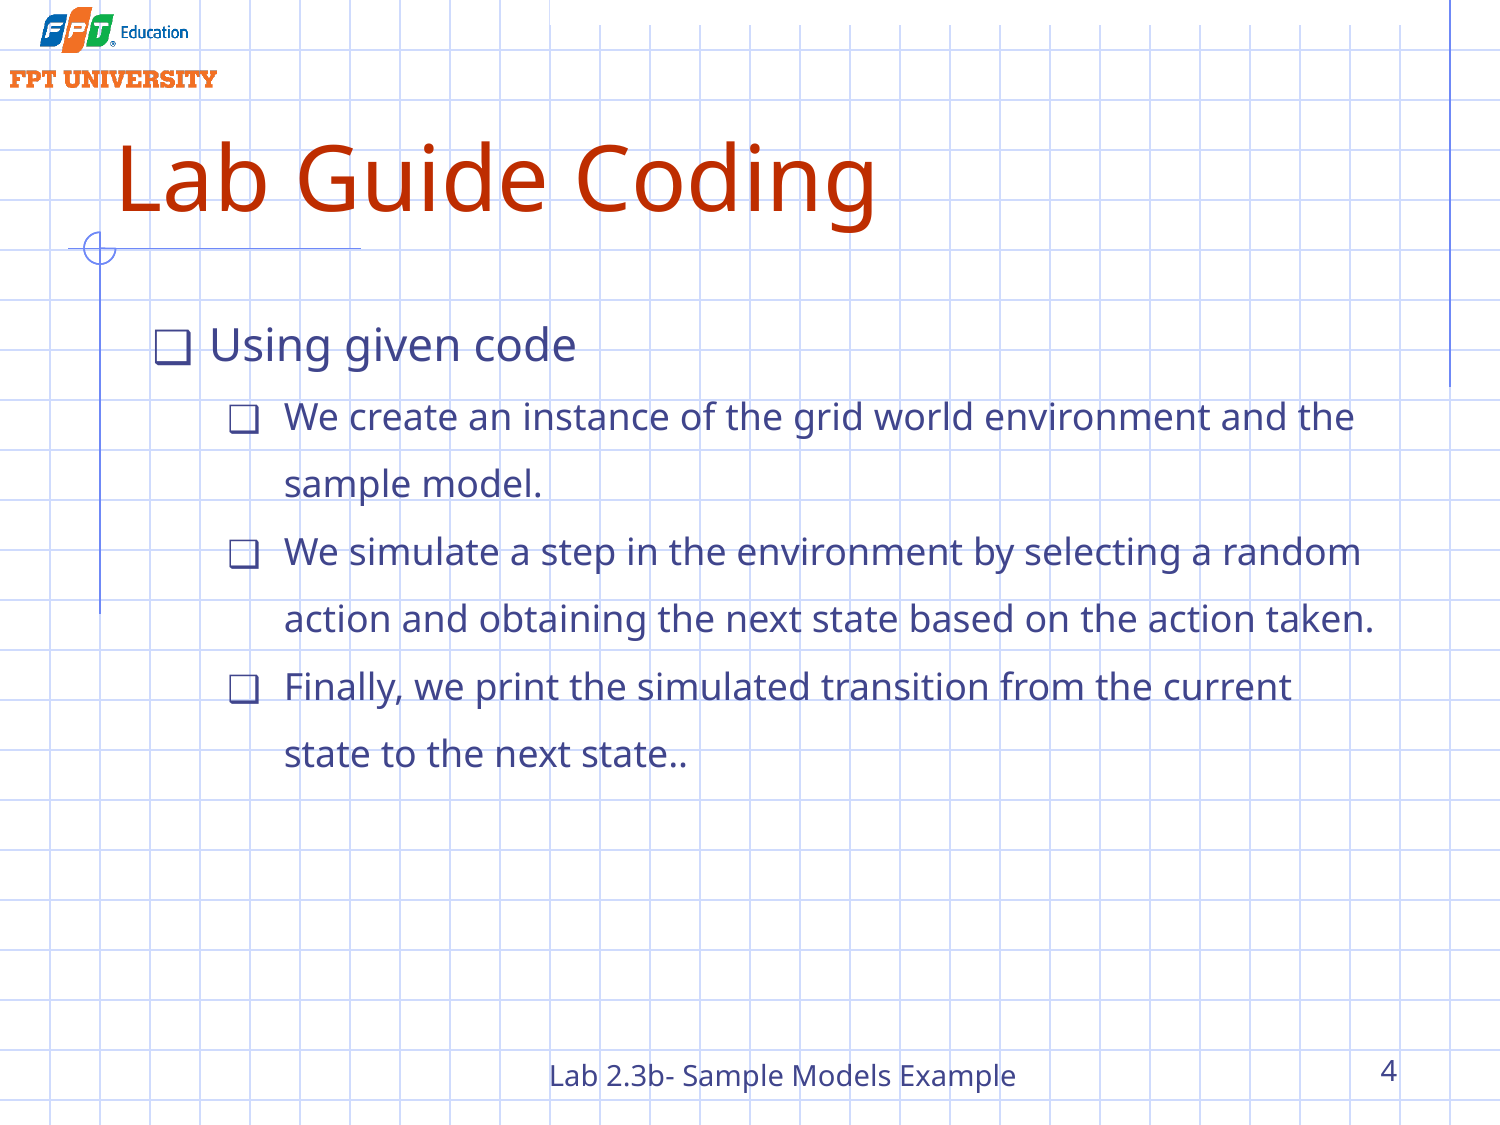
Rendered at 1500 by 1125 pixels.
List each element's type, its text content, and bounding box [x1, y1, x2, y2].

text_box Lab 2.3b- Sample Models Example [503, 1024, 1063, 1100]
list Using given code We create an instance of the grid world environment and the sample model. We simulate a step in the environment by selecting a random action and obtaining the next state based on the action taken. Finally, we print the simulated transition from the current state to the next state.. [137, 280, 1400, 988]
text_box 4 [1099, 1024, 1413, 1100]
title Lab Guide Coding [99, 50, 1375, 238]
picture [10, 6, 217, 88]
